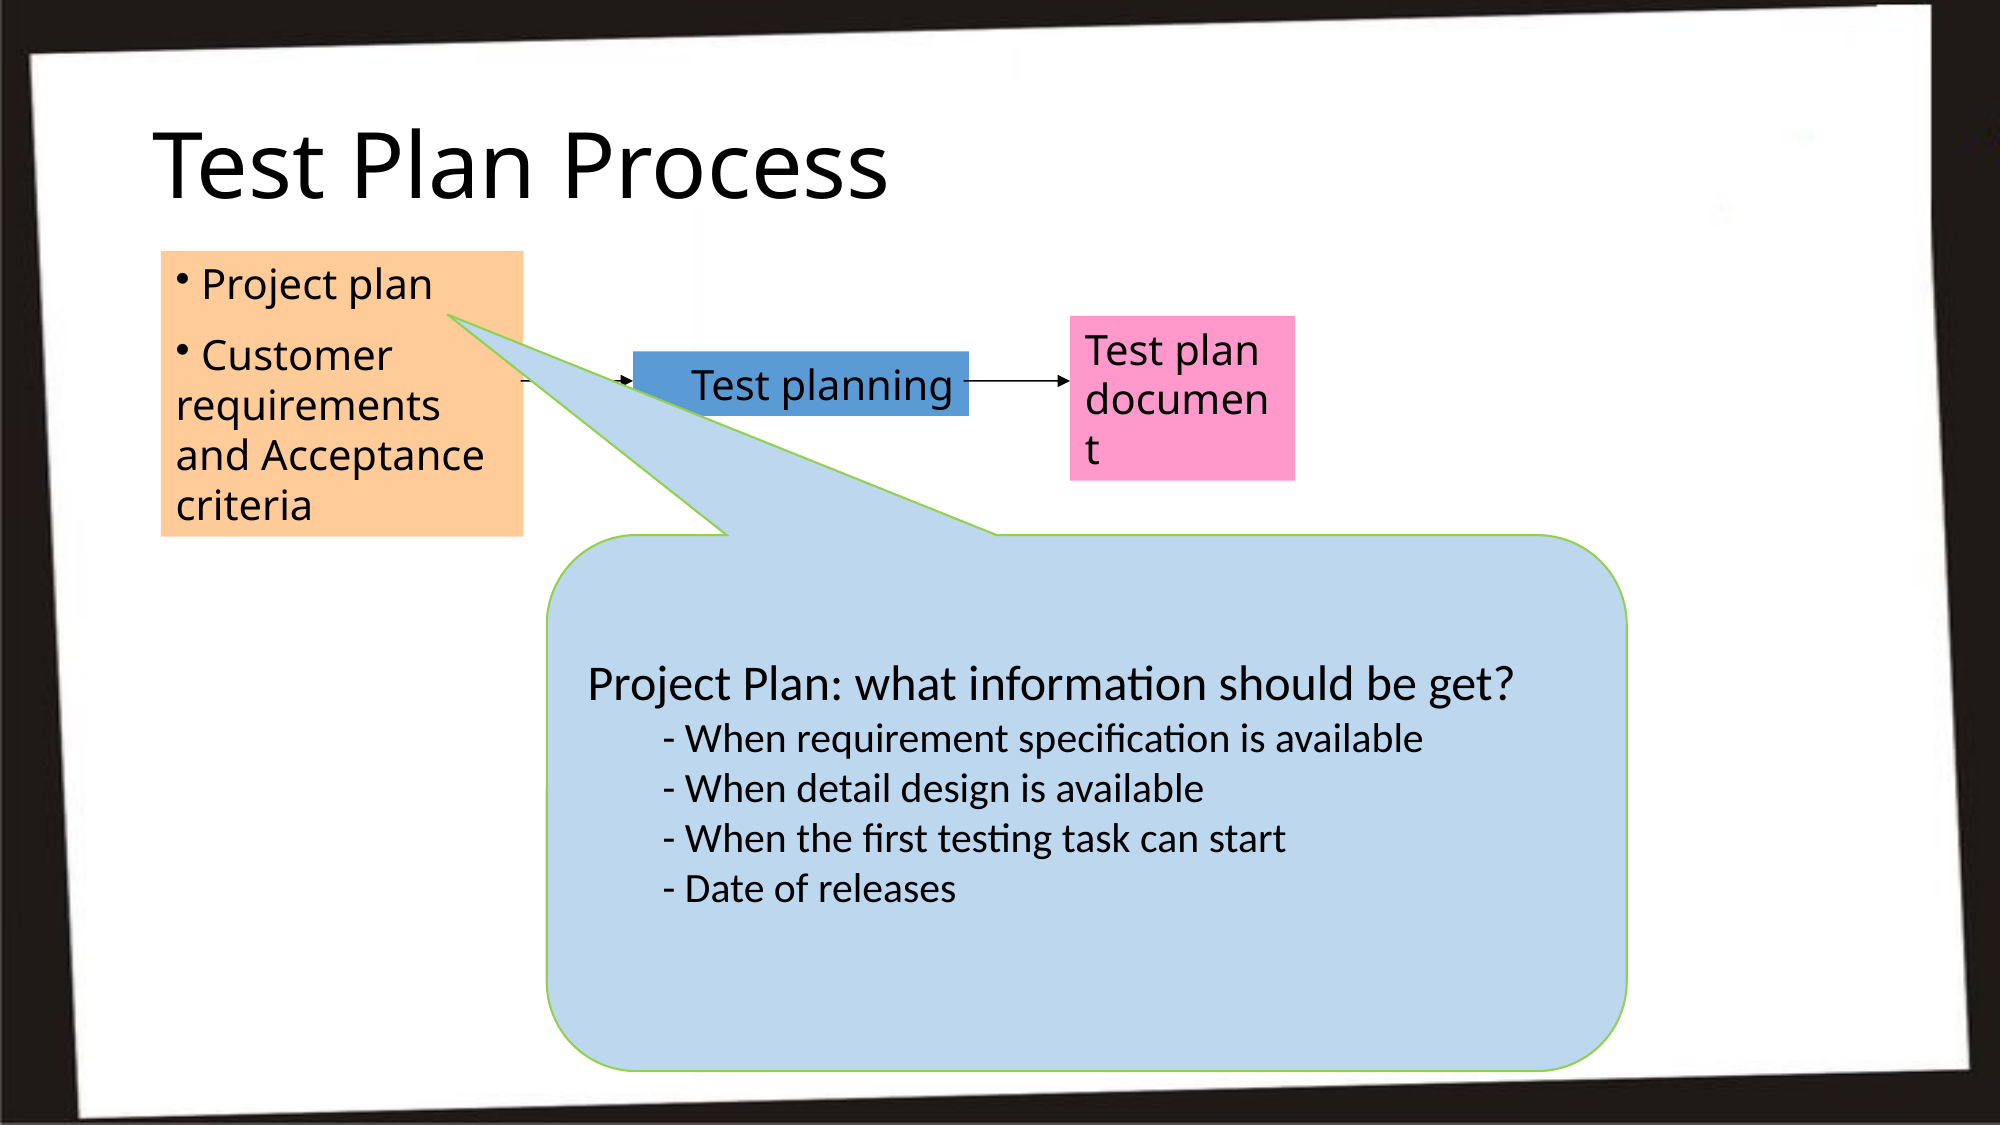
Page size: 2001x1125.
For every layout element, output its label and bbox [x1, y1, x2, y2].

text_box [160, 250, 1295, 541]
picture [0, 0, 2000, 1125]
